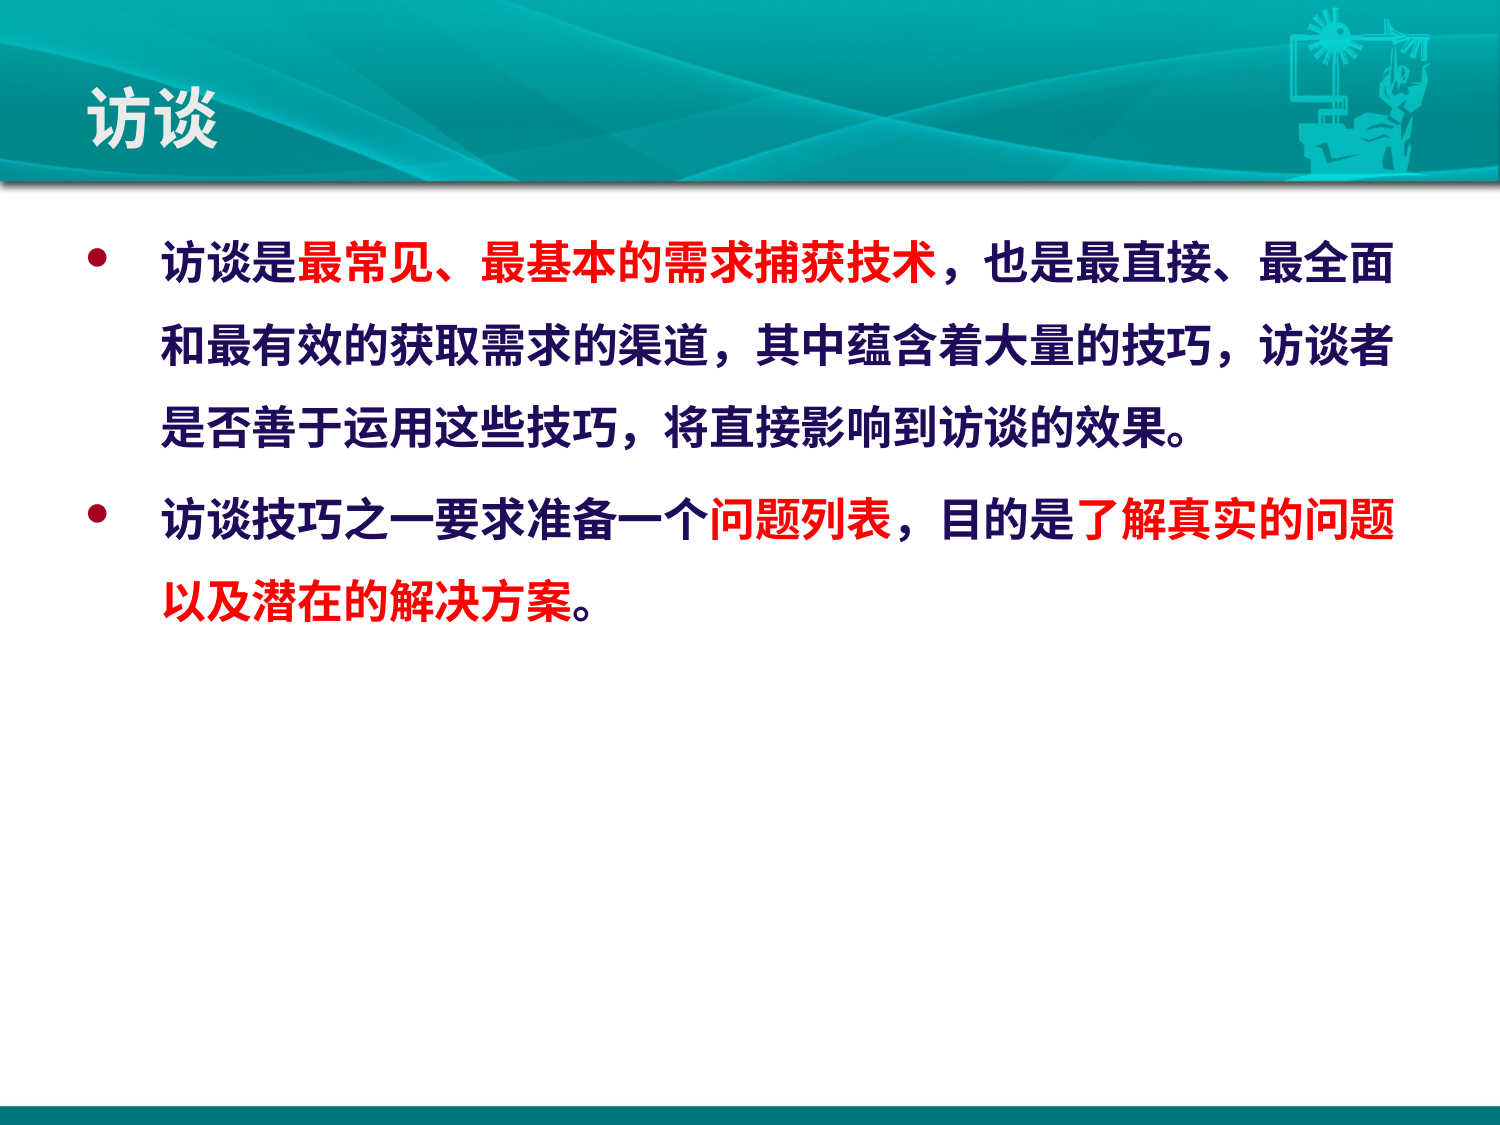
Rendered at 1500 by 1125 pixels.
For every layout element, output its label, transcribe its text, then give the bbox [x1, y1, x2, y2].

list 访谈是最常见、最基本的需求捕获技术，也是最直接、最全面和最有效的获取需求的渠道，其中蕴含着大量的技巧，访谈者是否善于运用这些技巧，将直接影响到访谈的效果。 访谈技巧之一要求准备一个问题列表，目的是了解真实的问题以及潜在的解决方案。 [70, 199, 1430, 1067]
title 访谈 [70, 23, 1496, 211]
picture [0, 0, 1500, 1125]
